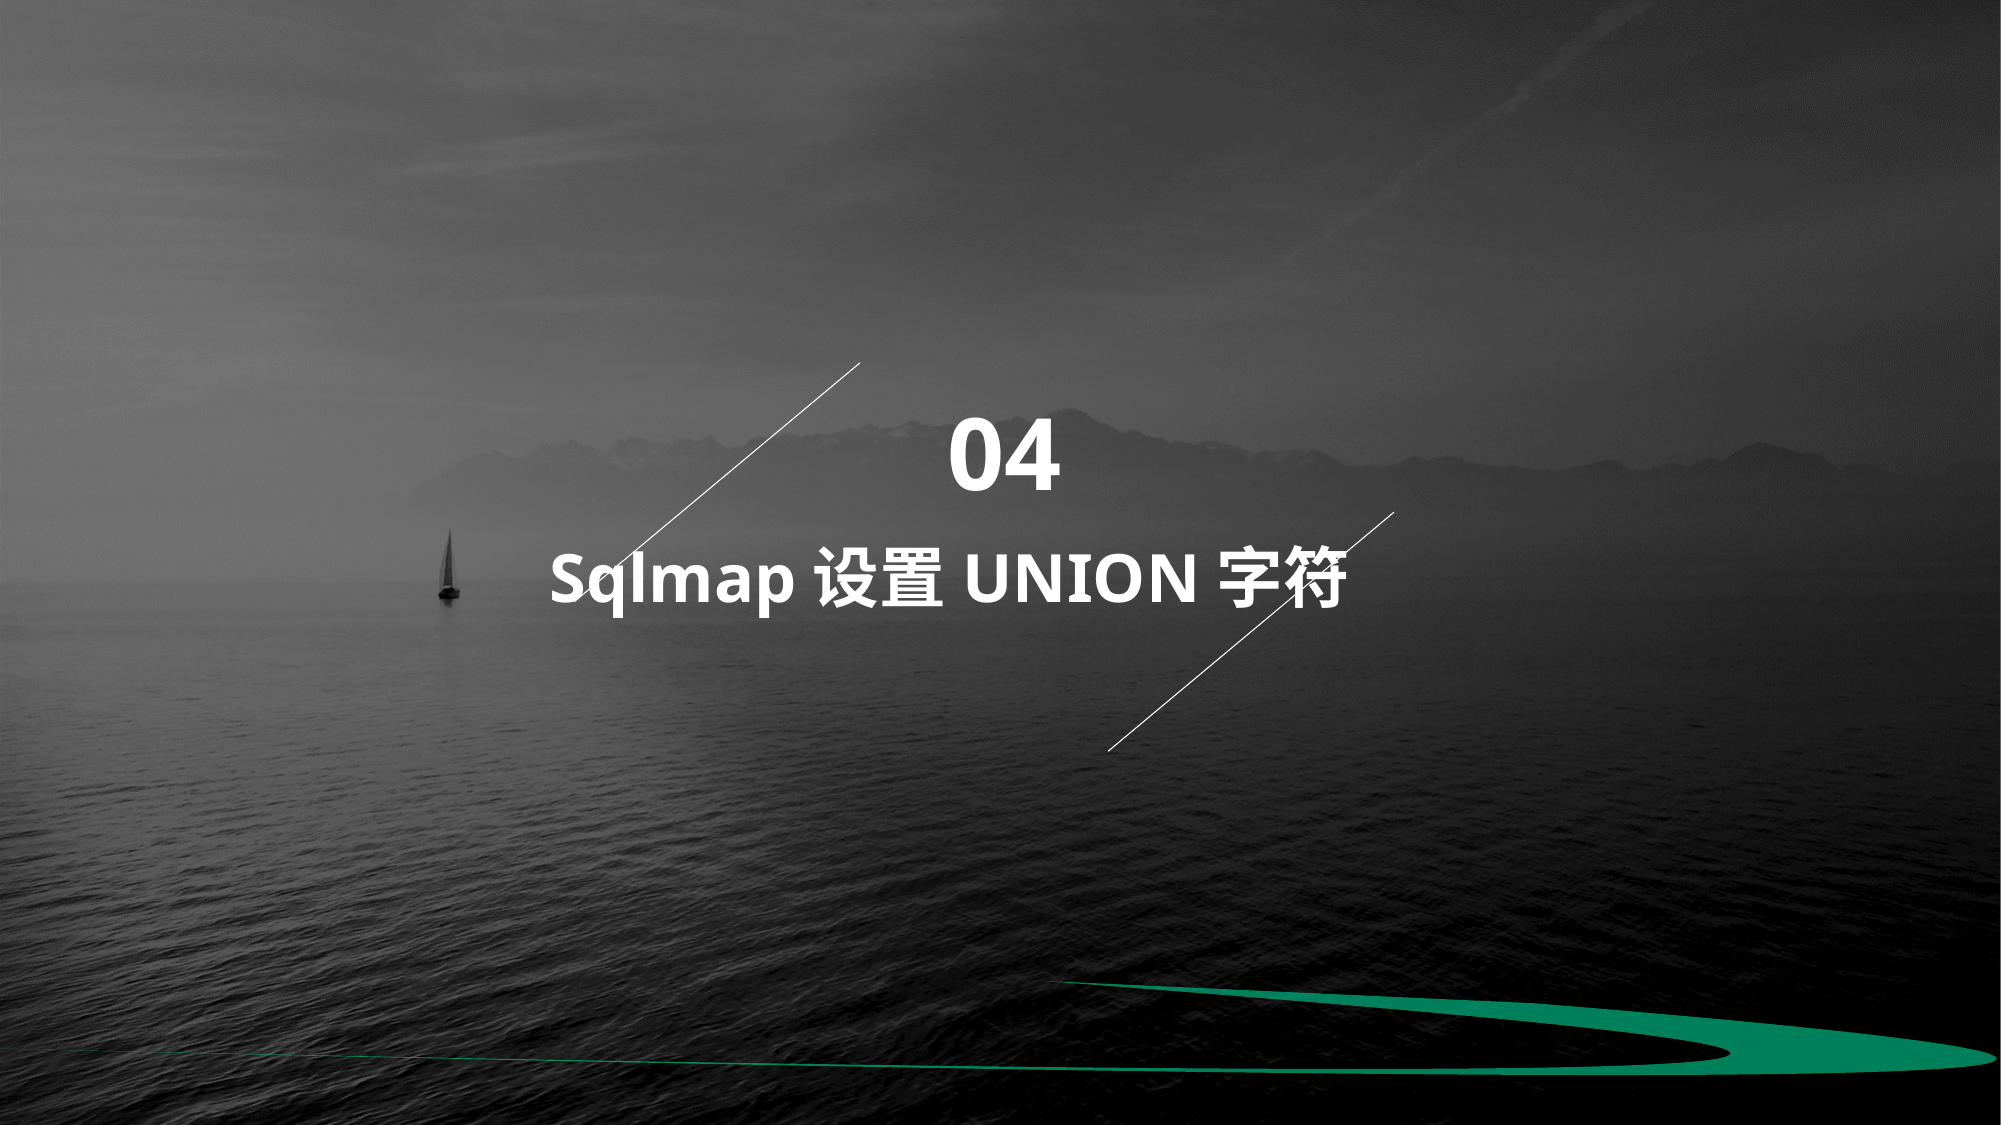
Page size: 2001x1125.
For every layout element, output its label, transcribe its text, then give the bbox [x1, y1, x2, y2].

text_box 04 [932, 382, 1108, 518]
picture [0, 0, 2001, 1125]
title Sqlmap设置UNION字符 [528, 518, 1372, 633]
